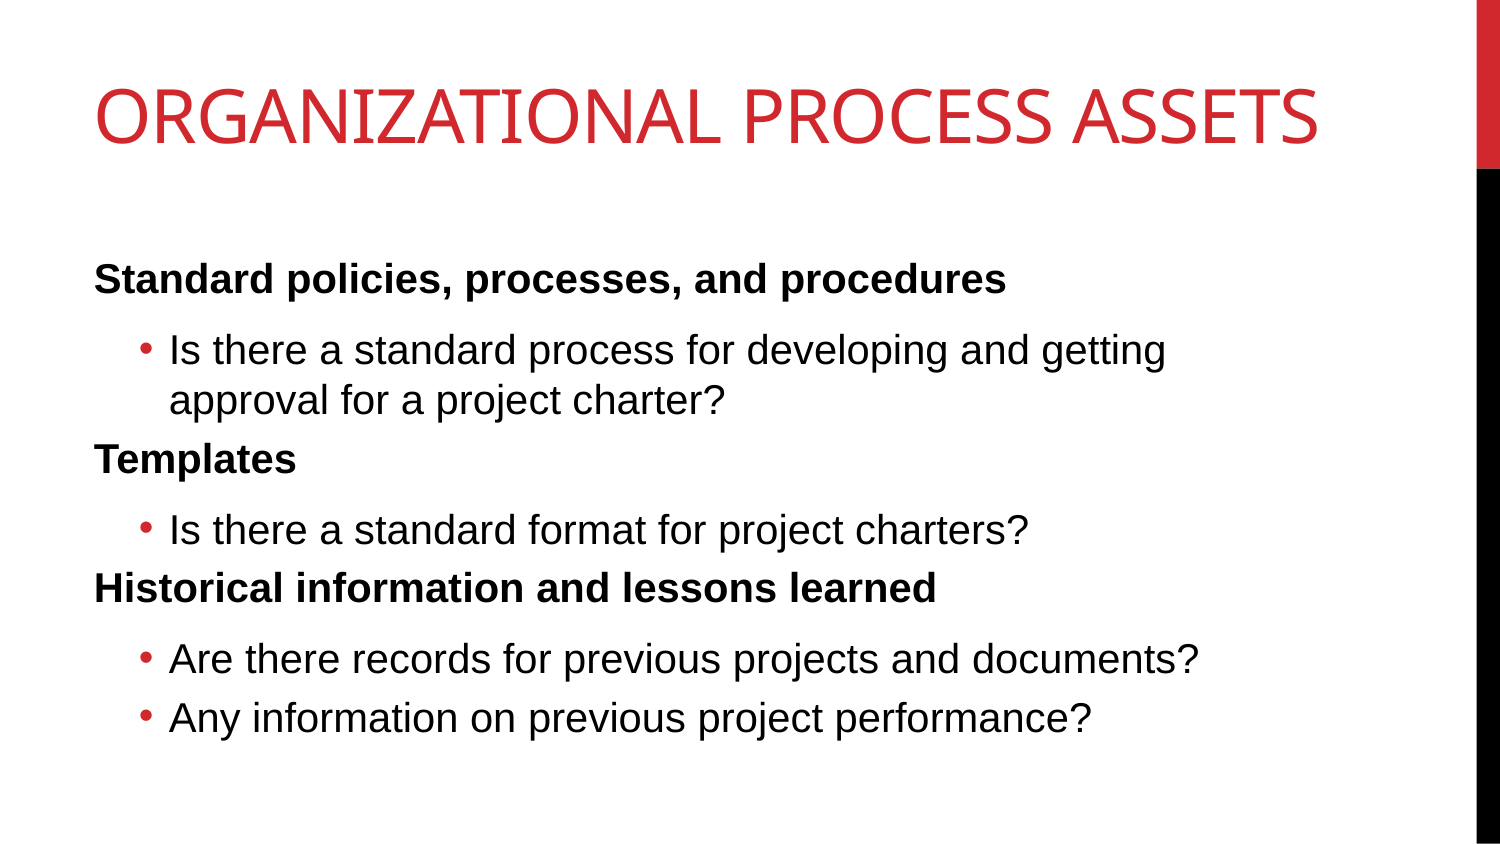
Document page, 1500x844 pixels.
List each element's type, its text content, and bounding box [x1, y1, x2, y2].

list Standard policies, processes, and procedures Is there a standard process for developing and getting approval for a project charter? Templates Is there a standard format for project charters? Historical information and lessons learned Are there records for previous projects and documents? Any information on previous project performance? [78, 244, 1329, 783]
title Organizational process assets [78, 0, 1439, 167]
